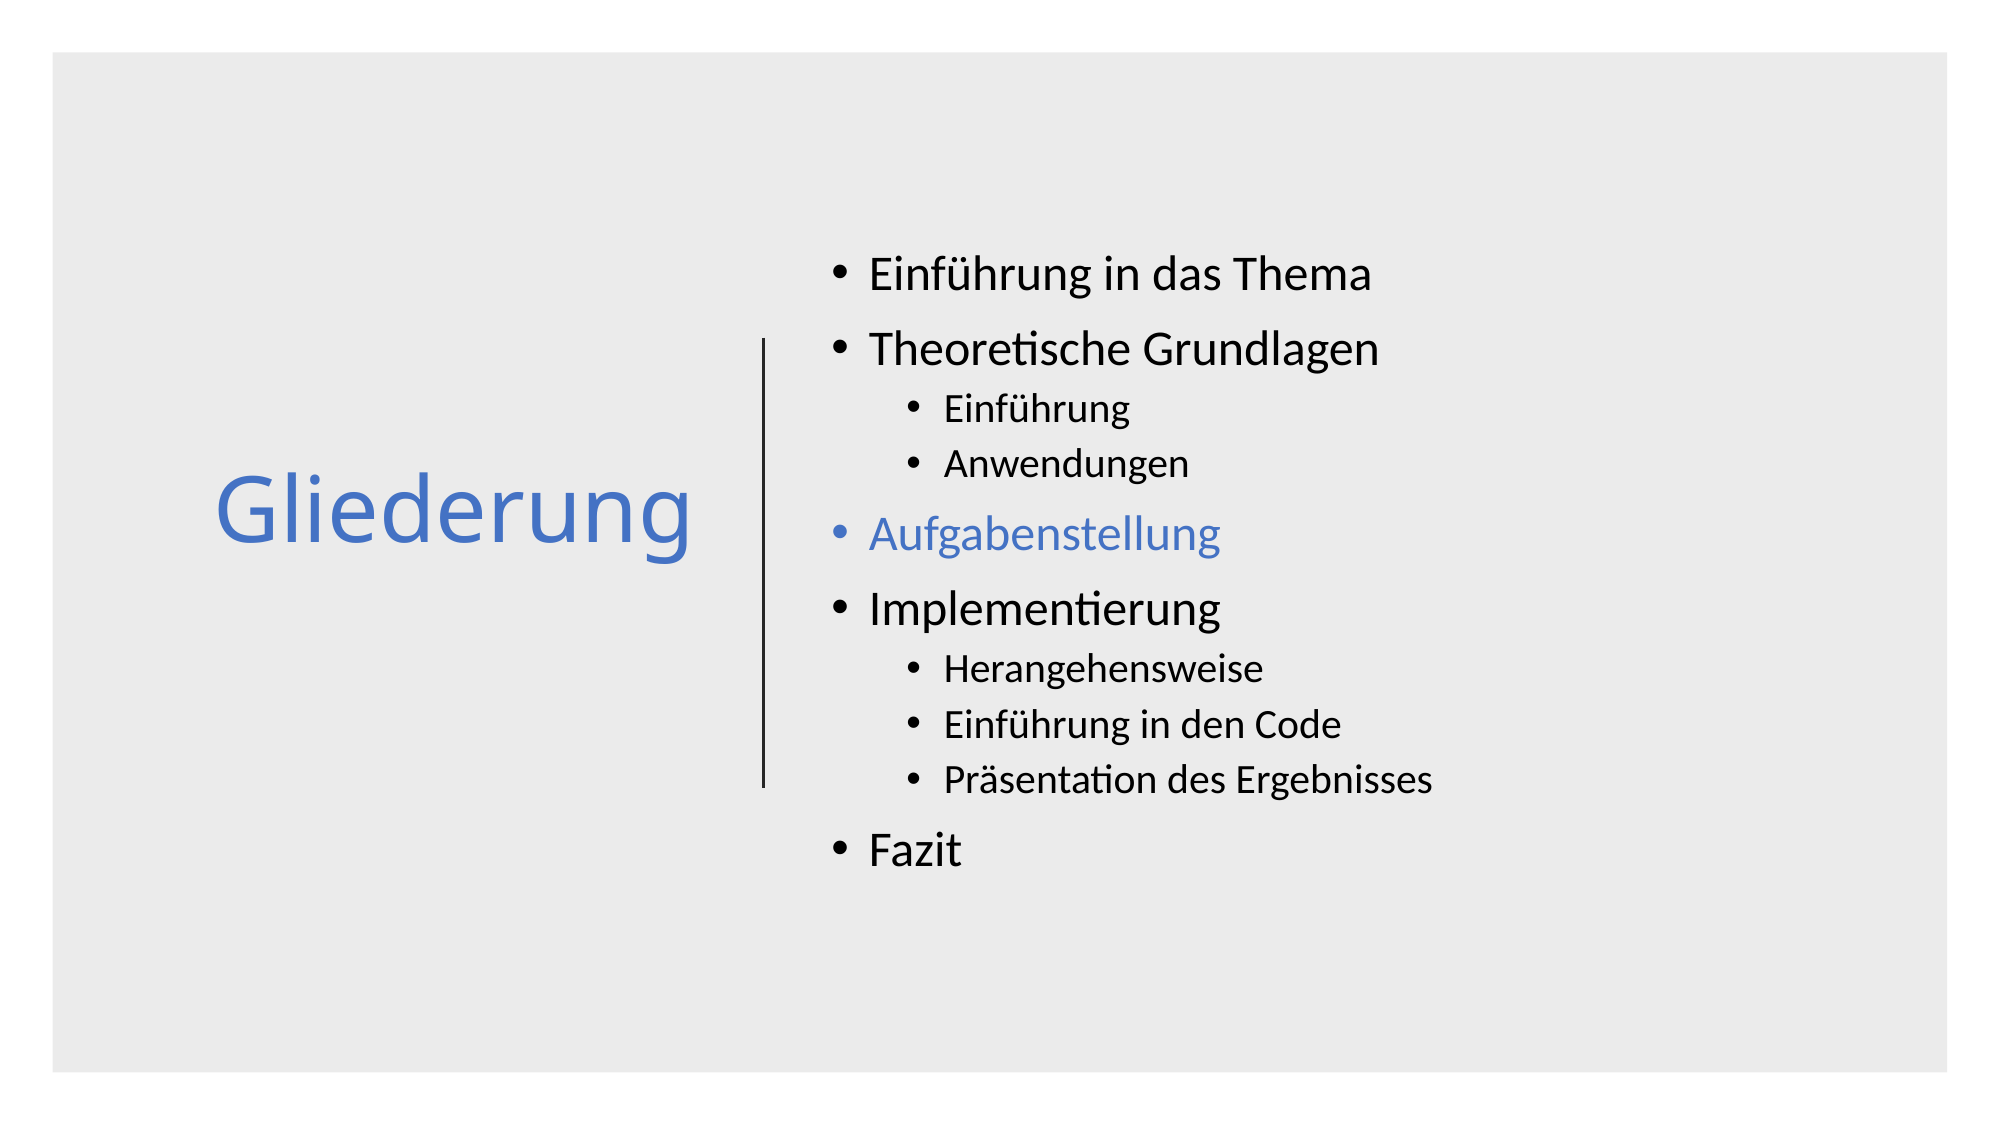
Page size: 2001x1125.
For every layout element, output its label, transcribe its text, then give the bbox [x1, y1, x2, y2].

text_box [52, 51, 1948, 1073]
title Gliederung [137, 158, 711, 967]
list Einführung in das Thema Theoretische Grundlagen Einführung Anwendungen Aufgabenstellung Implementierung Herangehensweise Einführung in den Code Präsentation des Ergebnisses Fazit [816, 158, 1863, 967]
